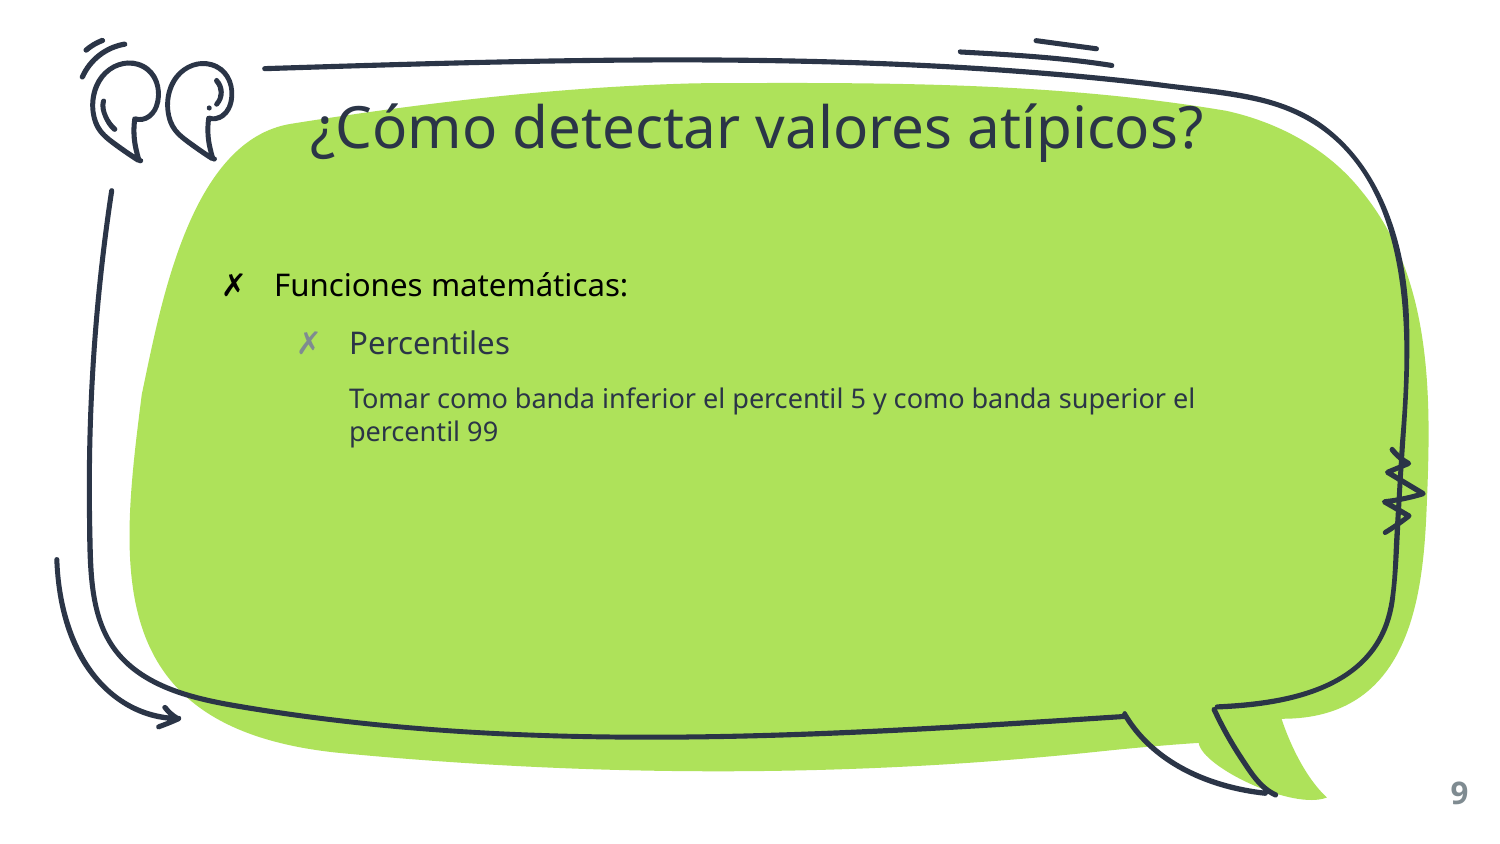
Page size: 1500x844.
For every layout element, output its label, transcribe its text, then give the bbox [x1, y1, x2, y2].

subtitle Funciones matemáticas: Percentiles Tomar como banda inferior el percentil 5 y como banda superior el percentil 99 [199, 148, 1253, 570]
slide_number ‹#› [1378, 769, 1469, 820]
list ¿Cómo detectar valores atípicos? [288, 88, 1226, 148]
